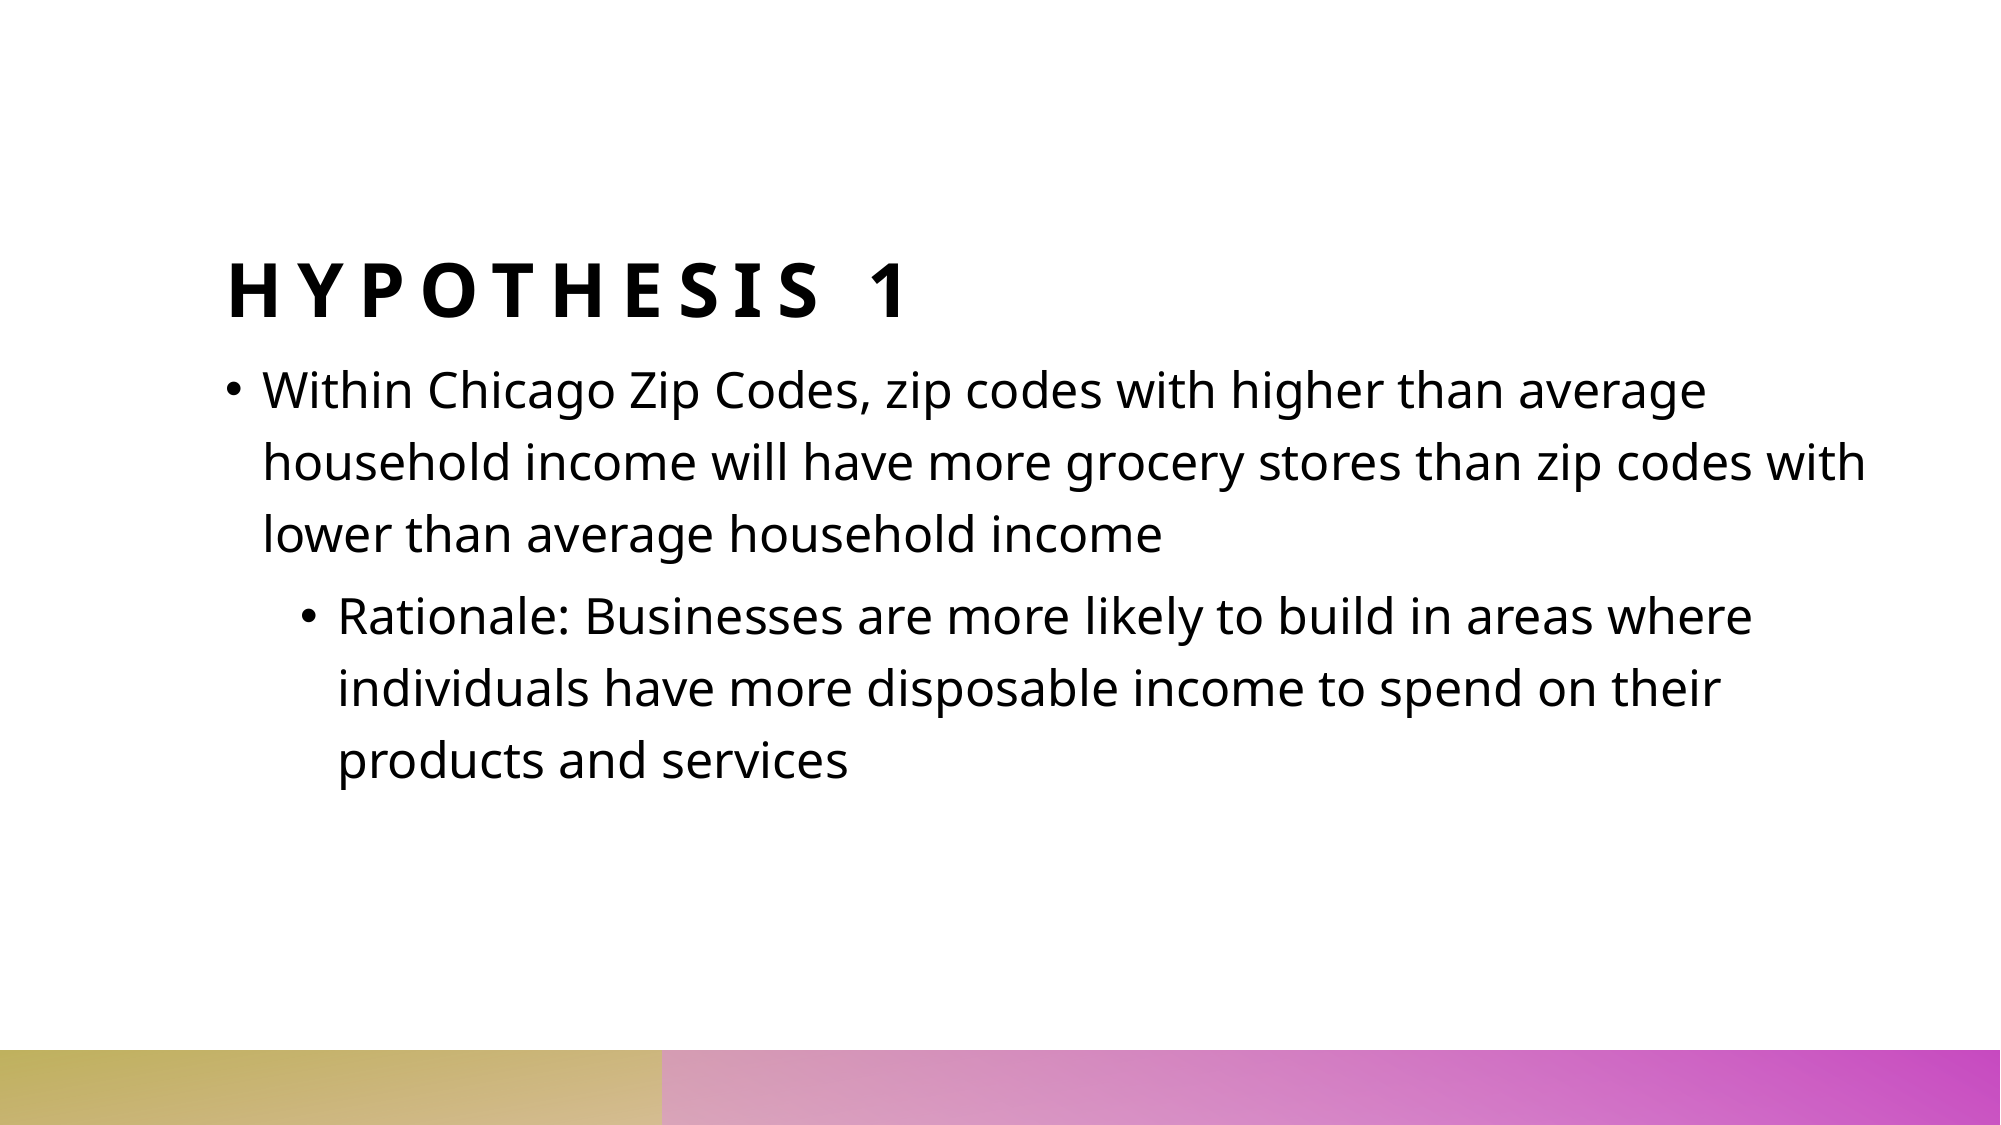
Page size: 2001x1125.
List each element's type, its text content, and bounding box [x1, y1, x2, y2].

list Within Chicago Zip Codes, zip codes with higher than average household income will have more grocery stores than zip codes with lower than average household income Rationale: Businesses are more likely to build in areas where individuals have more disposable income to spend on their products and services [225, 346, 1905, 996]
title Hypothesis 1 [225, 130, 1905, 333]
